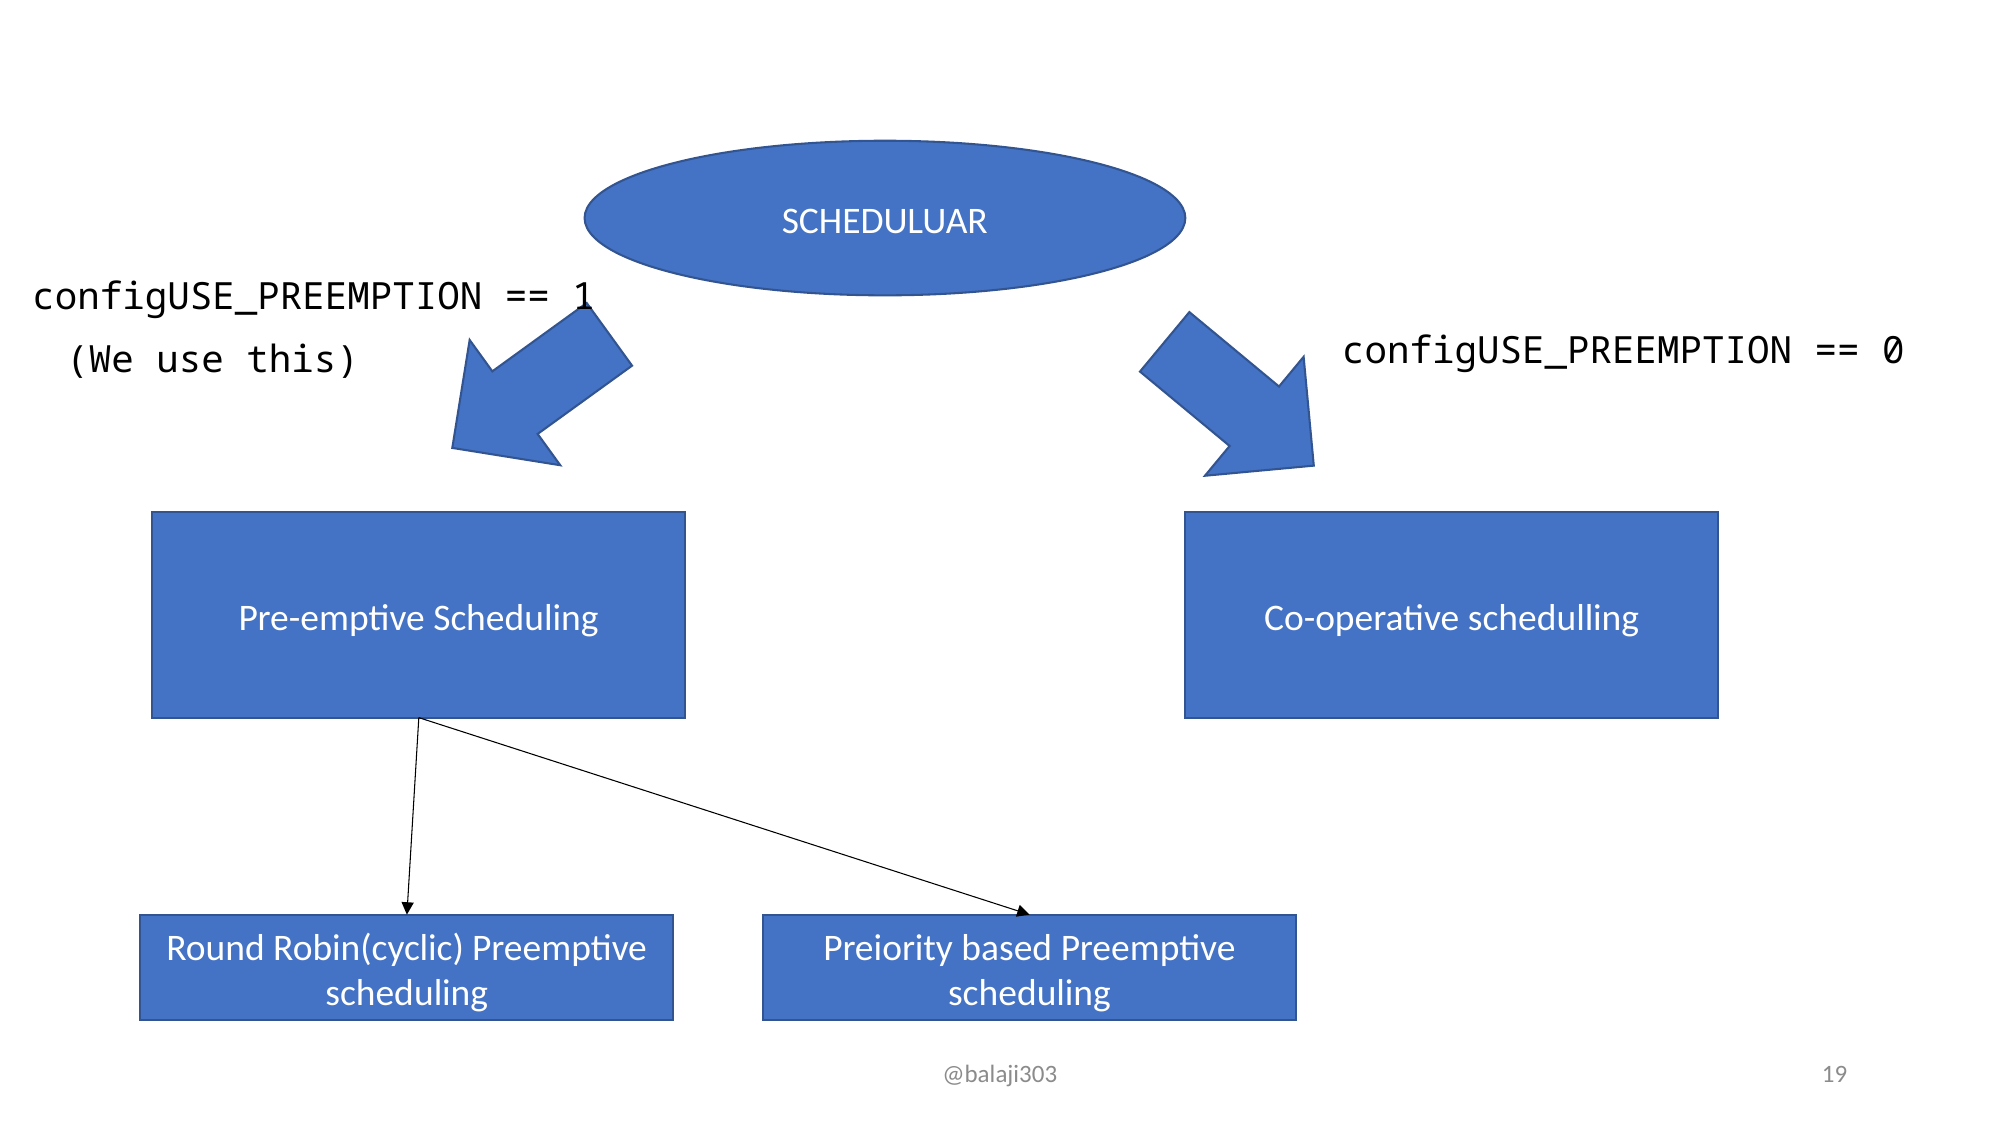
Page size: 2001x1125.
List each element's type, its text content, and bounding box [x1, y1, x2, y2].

text_box Co-operative schedulling [1184, 511, 1719, 719]
text_box configUSE_PREEMPTION == 0 [1327, 318, 1929, 379]
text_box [406, 717, 418, 915]
text_box Pre-emptive Scheduling [151, 511, 686, 719]
text_box SCHEDULUAR [583, 139, 1187, 297]
footer @balaji303 [662, 1042, 1338, 1103]
text_box Round Robin(cyclic) Preemptive scheduling [139, 914, 674, 1021]
text_box Preiority based Preemptive scheduling [762, 914, 1297, 1021]
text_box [418, 717, 1030, 915]
text_box (We use this) [51, 327, 653, 388]
text_box [1138, 310, 1315, 478]
slide_number 19 [1412, 1042, 1863, 1103]
text_box configUSE_PREEMPTION == 1 [17, 265, 619, 325]
text_box [451, 388, 603, 467]
